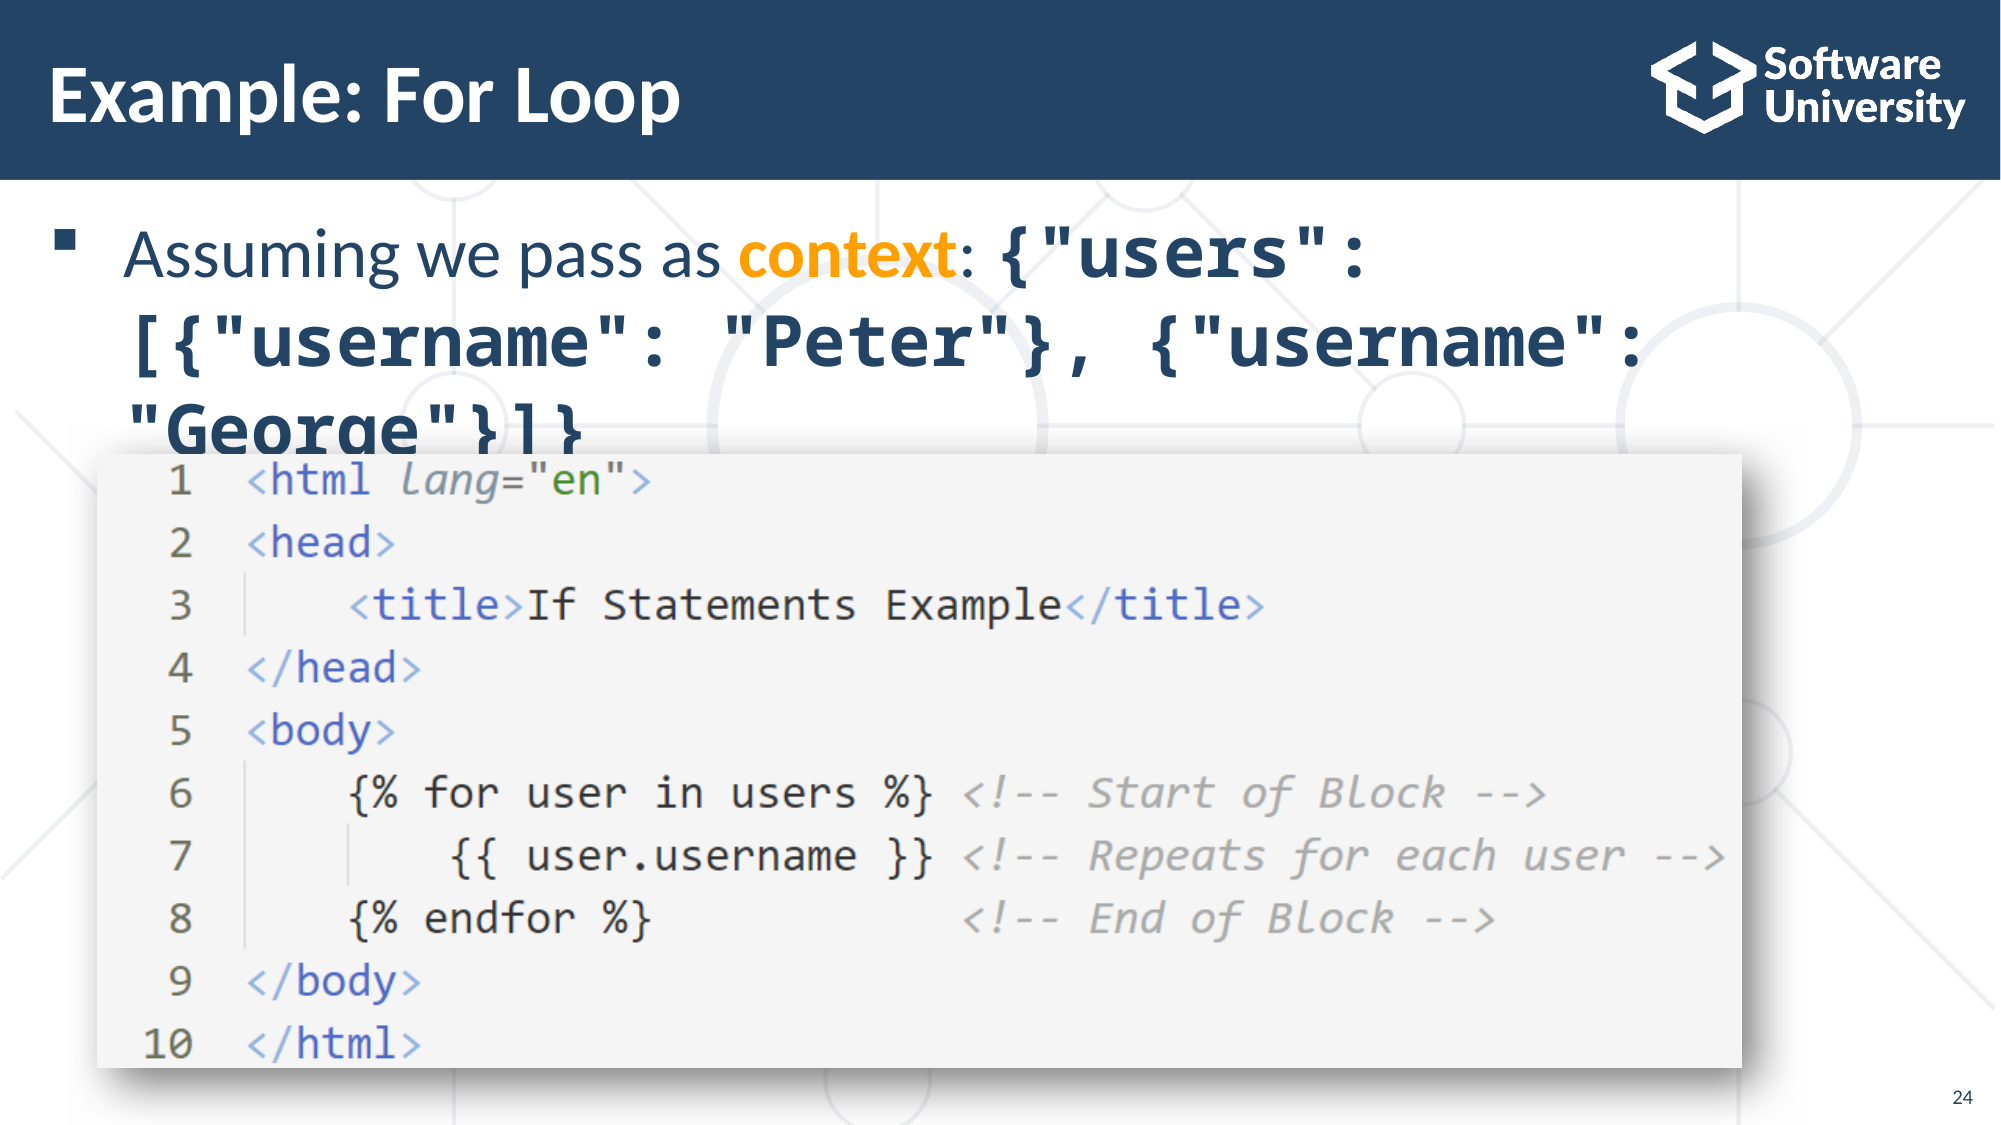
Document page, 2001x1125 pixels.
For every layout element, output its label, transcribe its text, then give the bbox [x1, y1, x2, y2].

title Example: For Loop [31, 16, 1625, 162]
list Assuming we pass as context: {"users": [{"username": "Peter"}, {"username": "George"}]} [31, 196, 1969, 1109]
picture [97, 454, 1742, 1068]
slide_number 24 [1927, 1067, 1989, 1117]
picture [1651, 41, 1966, 134]
